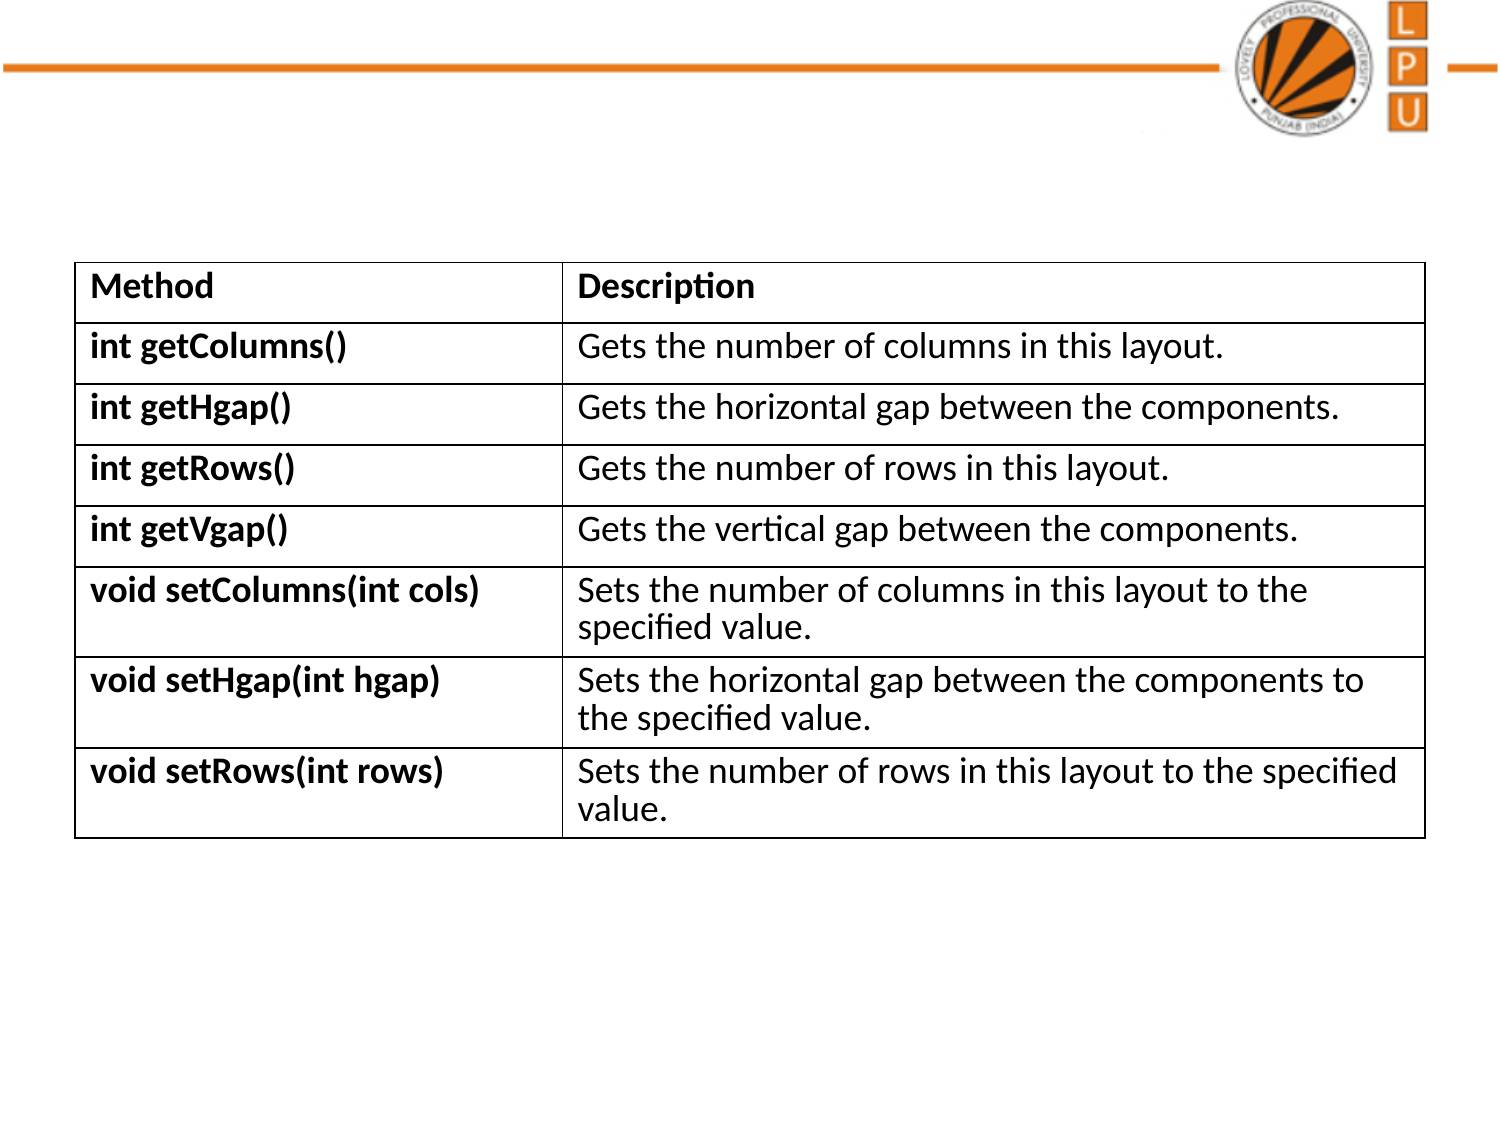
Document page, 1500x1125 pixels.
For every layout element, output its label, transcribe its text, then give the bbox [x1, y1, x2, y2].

table_header Description [563, 263, 1424, 322]
picture [3, 0, 1500, 155]
table_cell Gets the number of rows in this layout. [563, 446, 1424, 505]
table_cell void setColumns(int cols) [76, 568, 562, 656]
table_cell Sets the number of columns in this layout to the specified value. [563, 568, 1424, 656]
table_cell Sets the horizontal gap between the components to the specified value. [563, 658, 1424, 747]
table_cell Gets the horizontal gap between the components. [563, 385, 1424, 444]
table_cell int getHgap() [76, 385, 562, 444]
table_cell Sets the number of rows in this layout to the specified value. [563, 749, 1424, 837]
table_cell int getVgap() [76, 507, 562, 566]
table_cell void setRows(int rows) [76, 749, 562, 837]
table_cell void setHgap(int hgap) [76, 658, 562, 747]
table_cell int getRows() [76, 446, 562, 505]
table_cell Gets the number of columns in this layout. [563, 324, 1424, 383]
table_cell int getColumns() [76, 324, 562, 383]
table_header Method [76, 263, 562, 322]
table_cell Gets the vertical gap between the components. [563, 507, 1424, 566]
